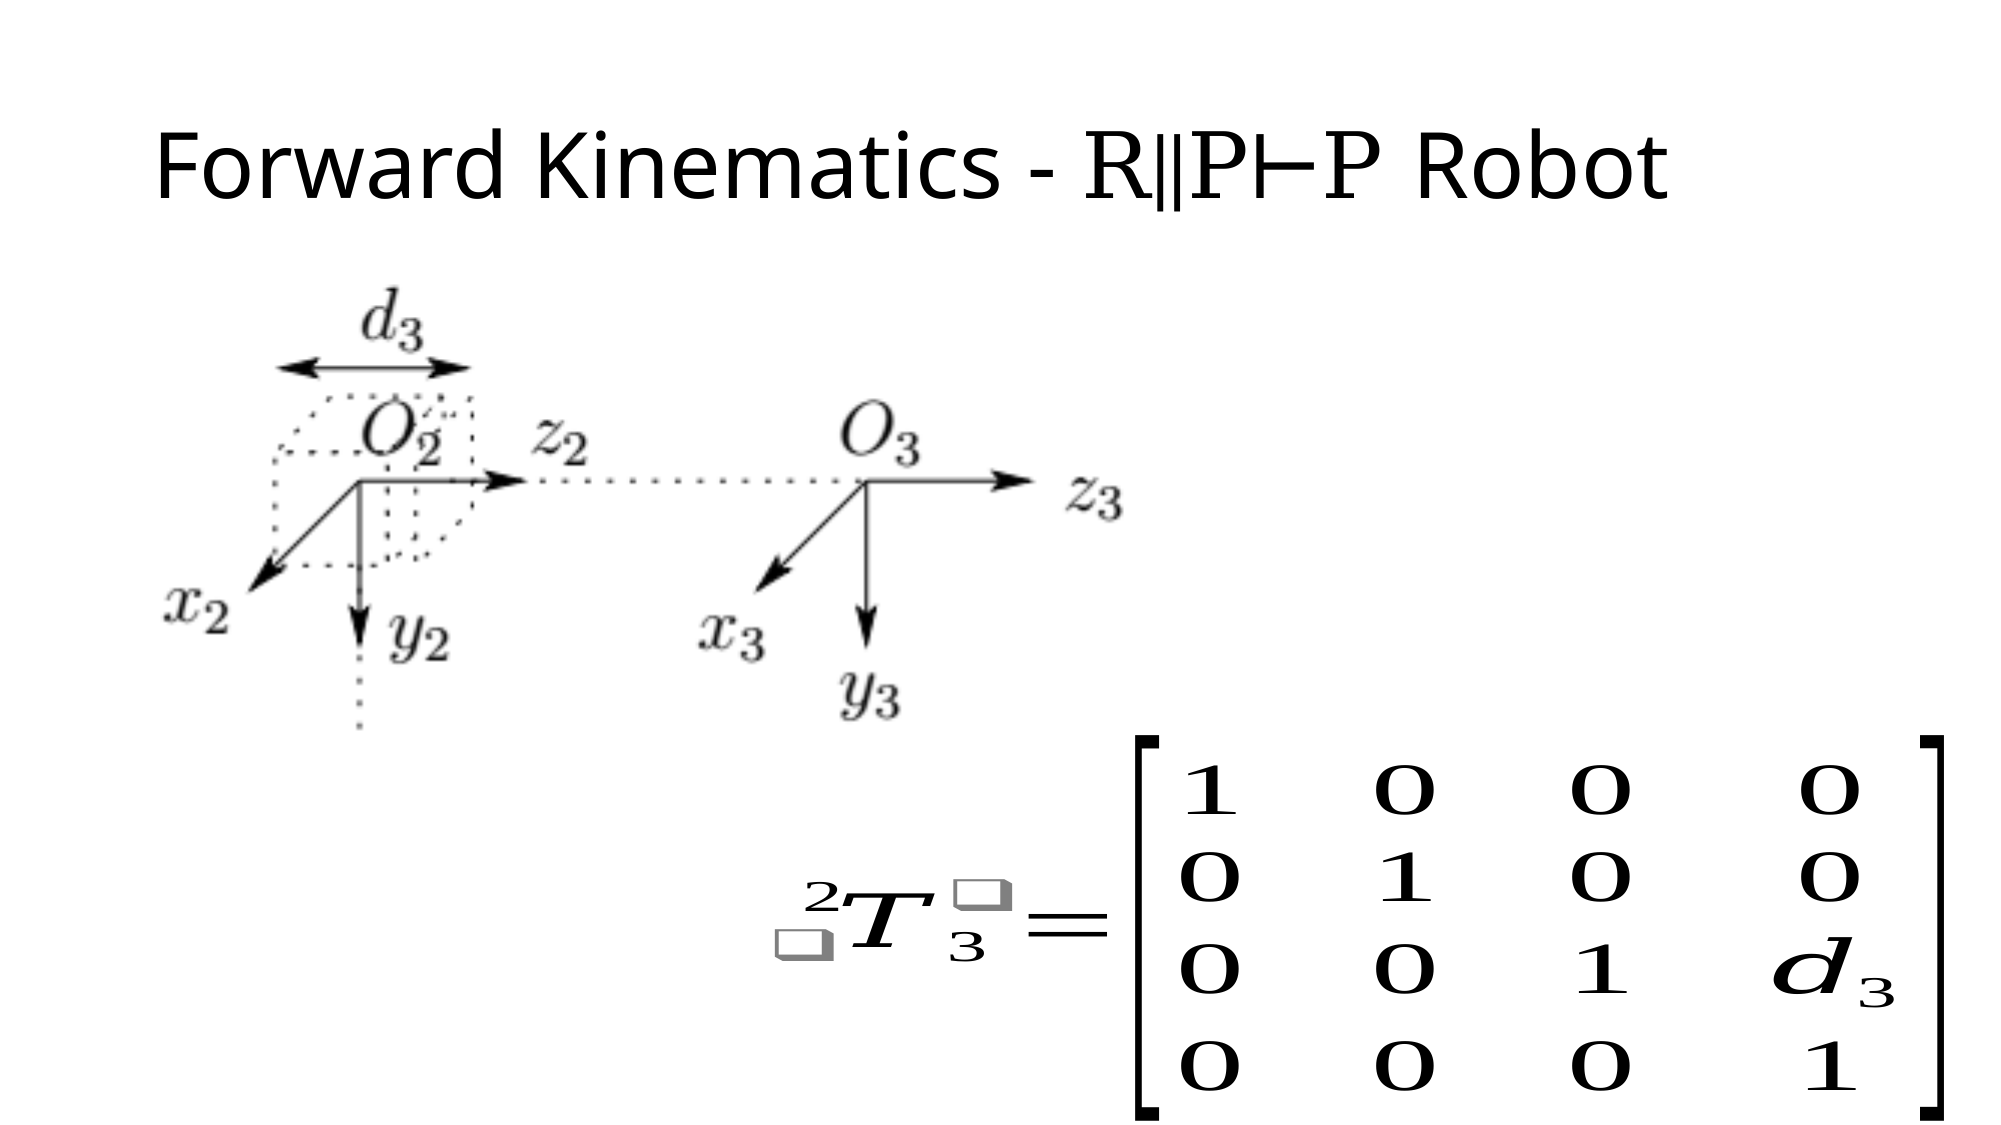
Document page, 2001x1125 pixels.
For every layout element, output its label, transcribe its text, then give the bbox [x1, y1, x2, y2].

title Forward Kinematics - R∥P⊢P Robot [137, 59, 1863, 278]
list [0, 277, 1232, 732]
